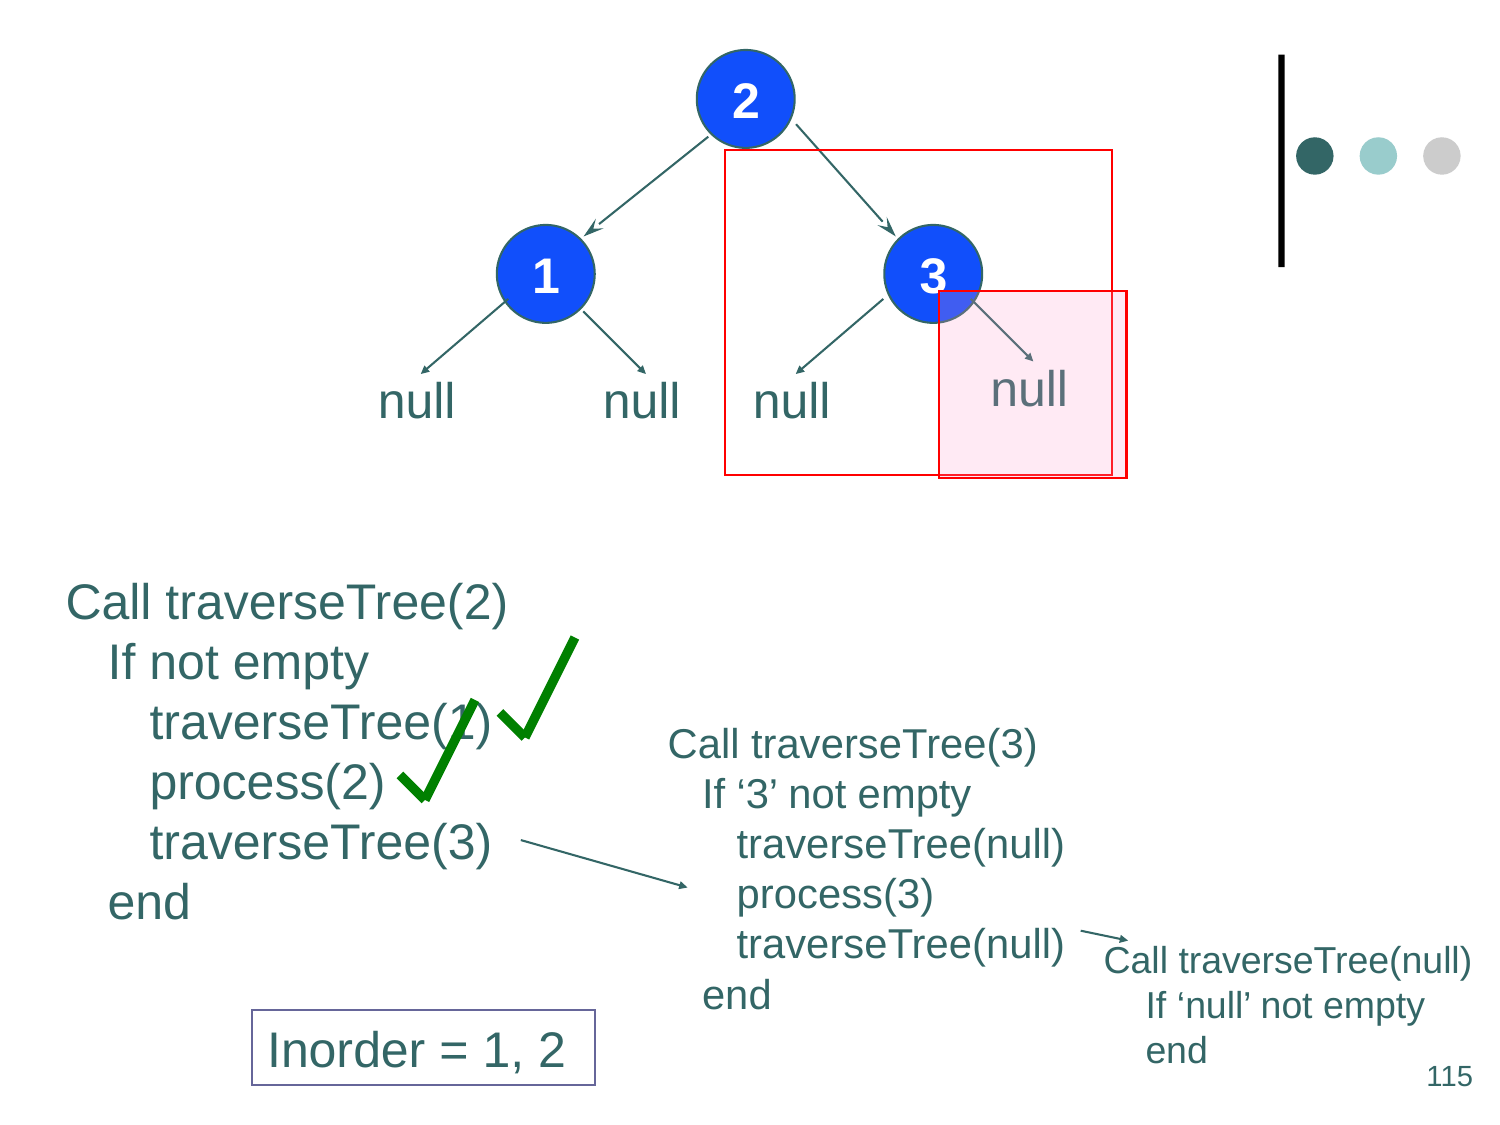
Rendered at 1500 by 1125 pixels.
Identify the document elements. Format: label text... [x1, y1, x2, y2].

text_box 2 [716, 61, 775, 137]
text_box [696, 49, 795, 148]
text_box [499, 637, 576, 738]
text_box Call traverseTree(2) If not empty traverseTree(1) process(2) traverseTree(3) end [50, 562, 515, 938]
text_box [496, 235, 515, 312]
text_box Inorder = 1, 2 [252, 1010, 596, 1086]
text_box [399, 699, 476, 801]
text_box null [362, 361, 471, 437]
slide_number 115 [1411, 1049, 1500, 1125]
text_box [520, 149, 1113, 1076]
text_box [938, 290, 1491, 1081]
